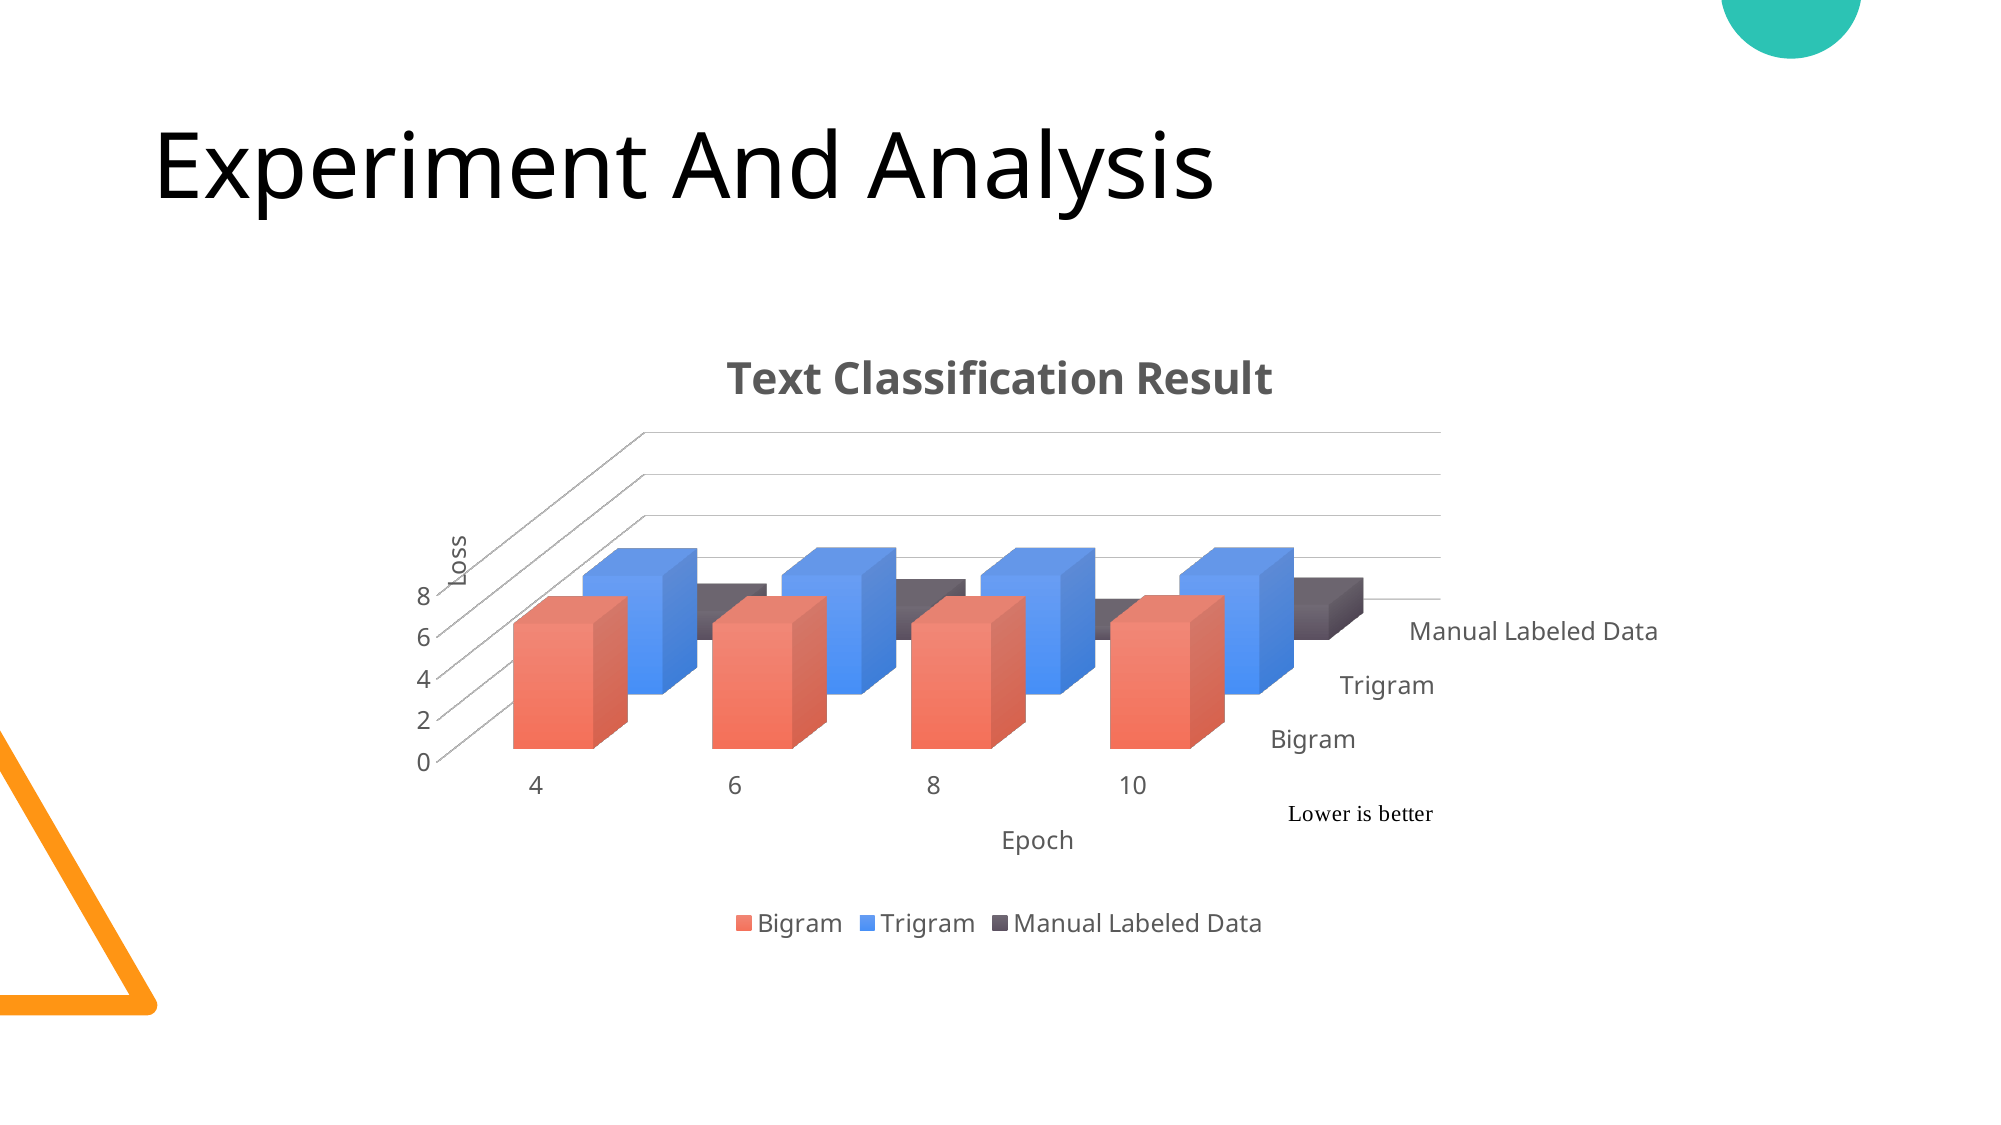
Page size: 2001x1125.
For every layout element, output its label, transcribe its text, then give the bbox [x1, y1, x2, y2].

title Experiment And Analysis [137, 59, 1863, 278]
chart [137, 313, 1863, 947]
